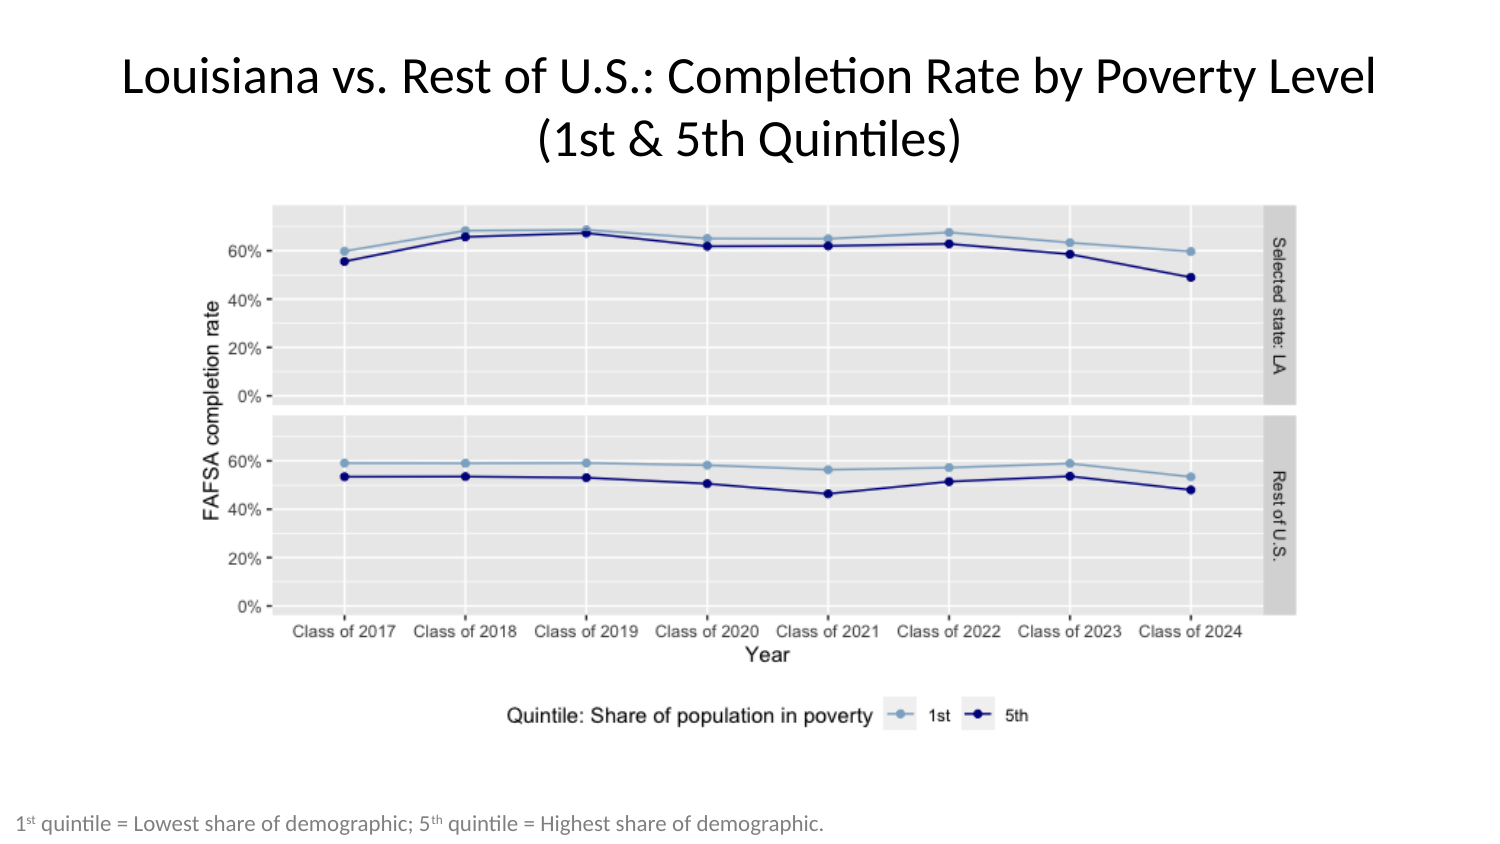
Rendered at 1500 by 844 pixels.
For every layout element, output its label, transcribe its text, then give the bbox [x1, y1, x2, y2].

title Louisiana vs. Rest of U.S.: Completion Rate by Poverty Level (1st & 5th Quintiles) [75, 33, 1425, 175]
text_box 1st quintile = Lowest share of demographic; 5th quintile = Highest share of demographic. [0, 800, 1500, 844]
picture [193, 195, 1307, 753]
